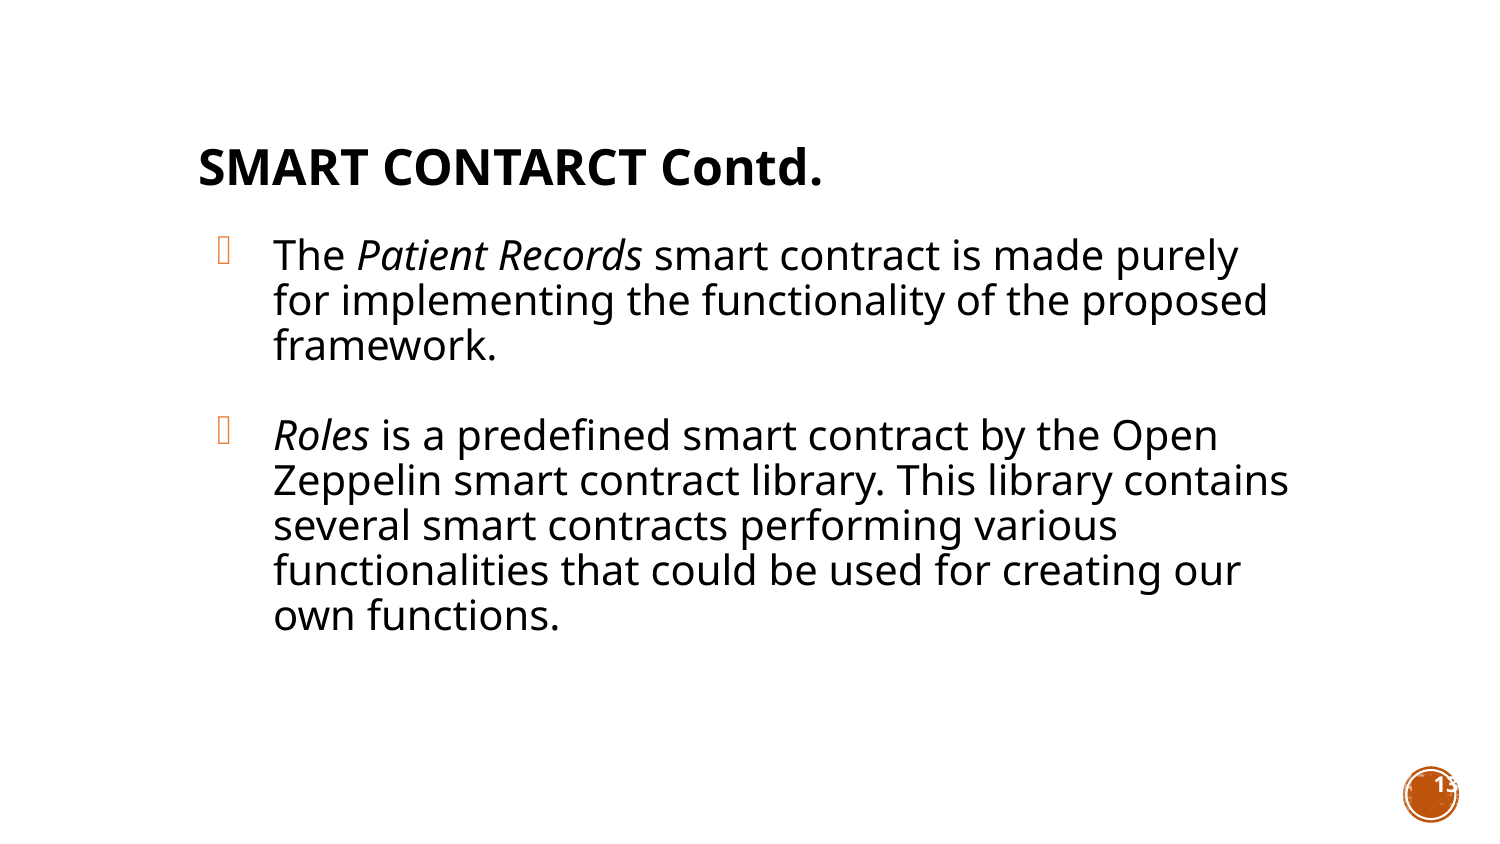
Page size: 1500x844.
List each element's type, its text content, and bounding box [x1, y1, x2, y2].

slide_number 13 [1417, 752, 1475, 819]
list The Patient Records smart contract is made purely for implementing the functionality of the proposed framework. Roles is a predefined smart contract by the Open Zeppelin smart contract library. This library contains several smart contracts performing various functionalities that could be used for creating our own functions. [198, 234, 1302, 733]
title SMART CONTARCT Contd. [198, 140, 1302, 198]
